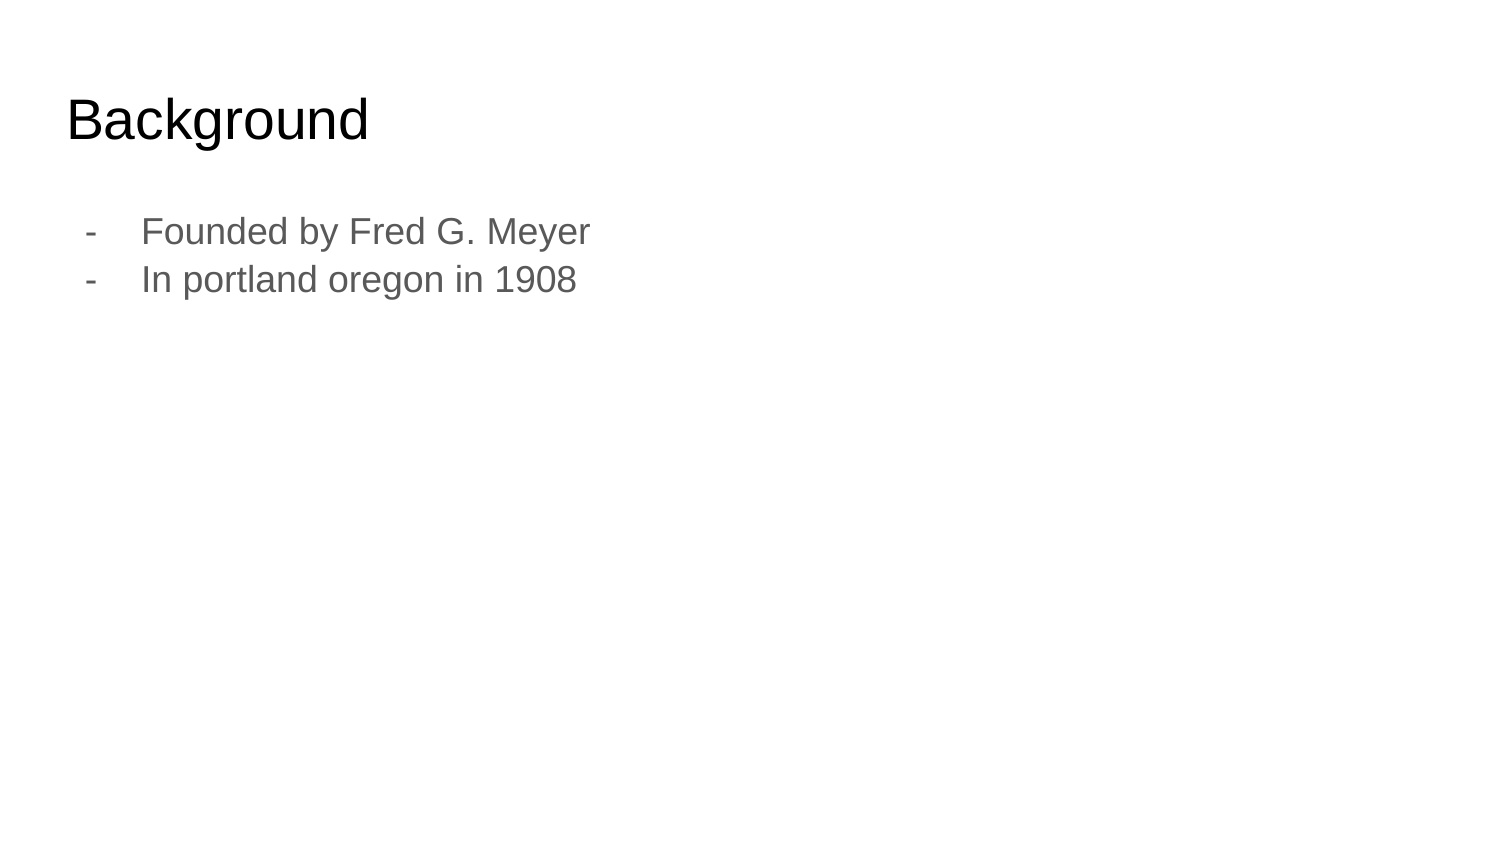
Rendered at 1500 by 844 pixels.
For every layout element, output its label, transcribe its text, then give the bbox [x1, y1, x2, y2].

list Founded by Fred G. Meyer In portland oregon in 1908 [51, 189, 1449, 750]
title Background [51, 72, 1449, 167]
